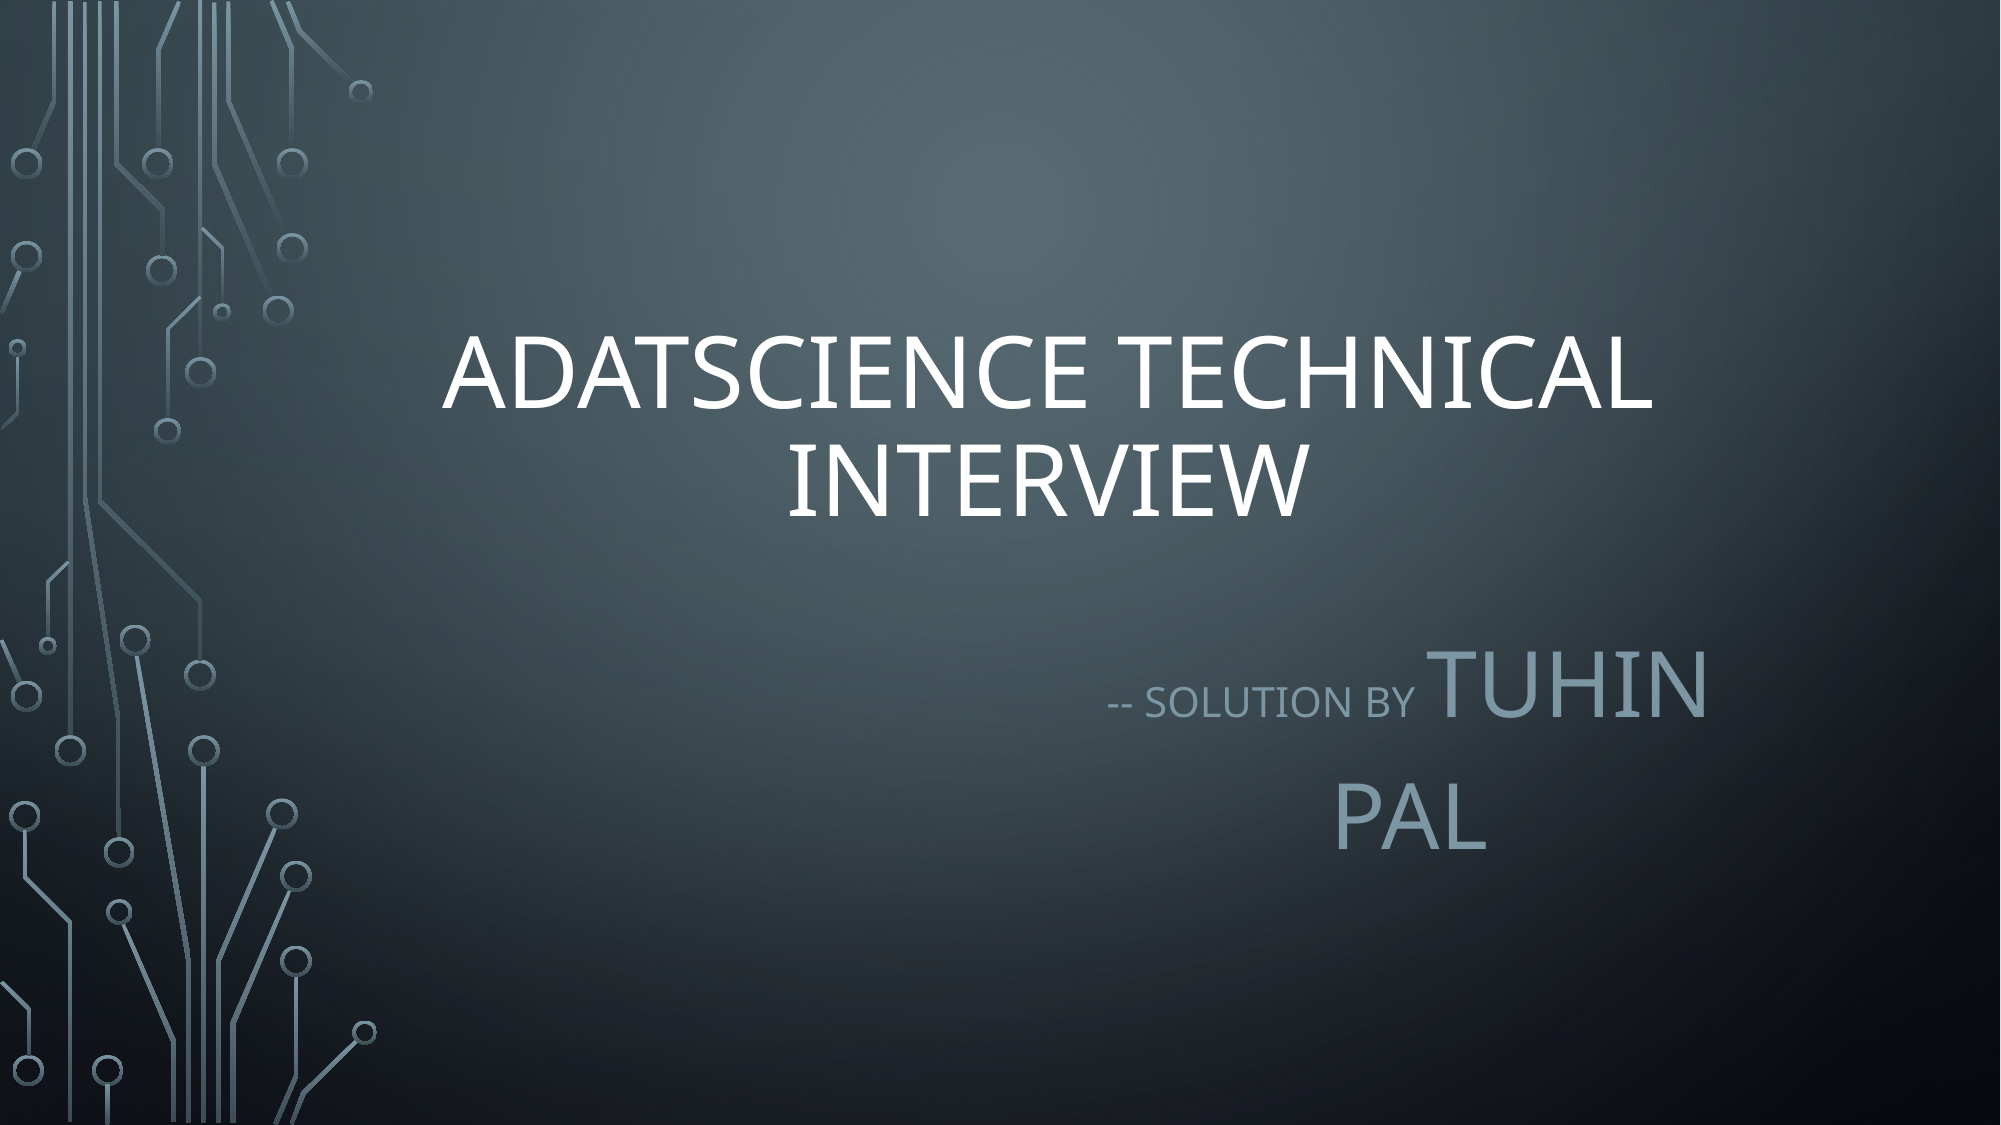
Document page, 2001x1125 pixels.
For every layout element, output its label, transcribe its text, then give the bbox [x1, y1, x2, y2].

subtitle -- Solution by Tuhin pal [1035, 596, 1785, 869]
title Adatscience Technical interview [207, 154, 1891, 546]
